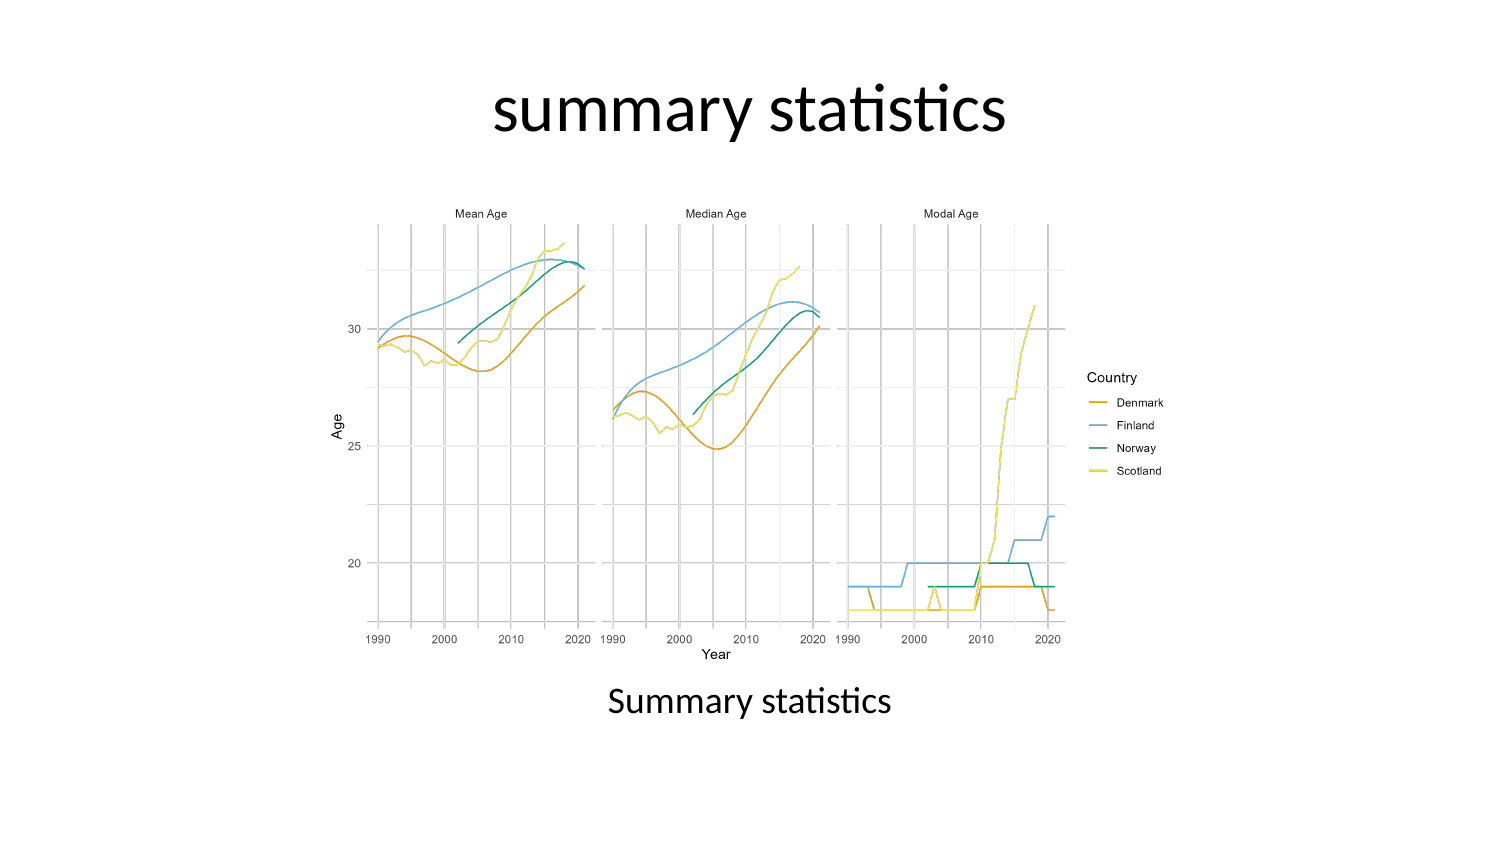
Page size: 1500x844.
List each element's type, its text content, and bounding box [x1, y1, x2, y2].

text_box Summary statistics [74, 668, 1425, 753]
title summary statistics [75, 33, 1425, 175]
picture [324, 195, 1178, 669]
